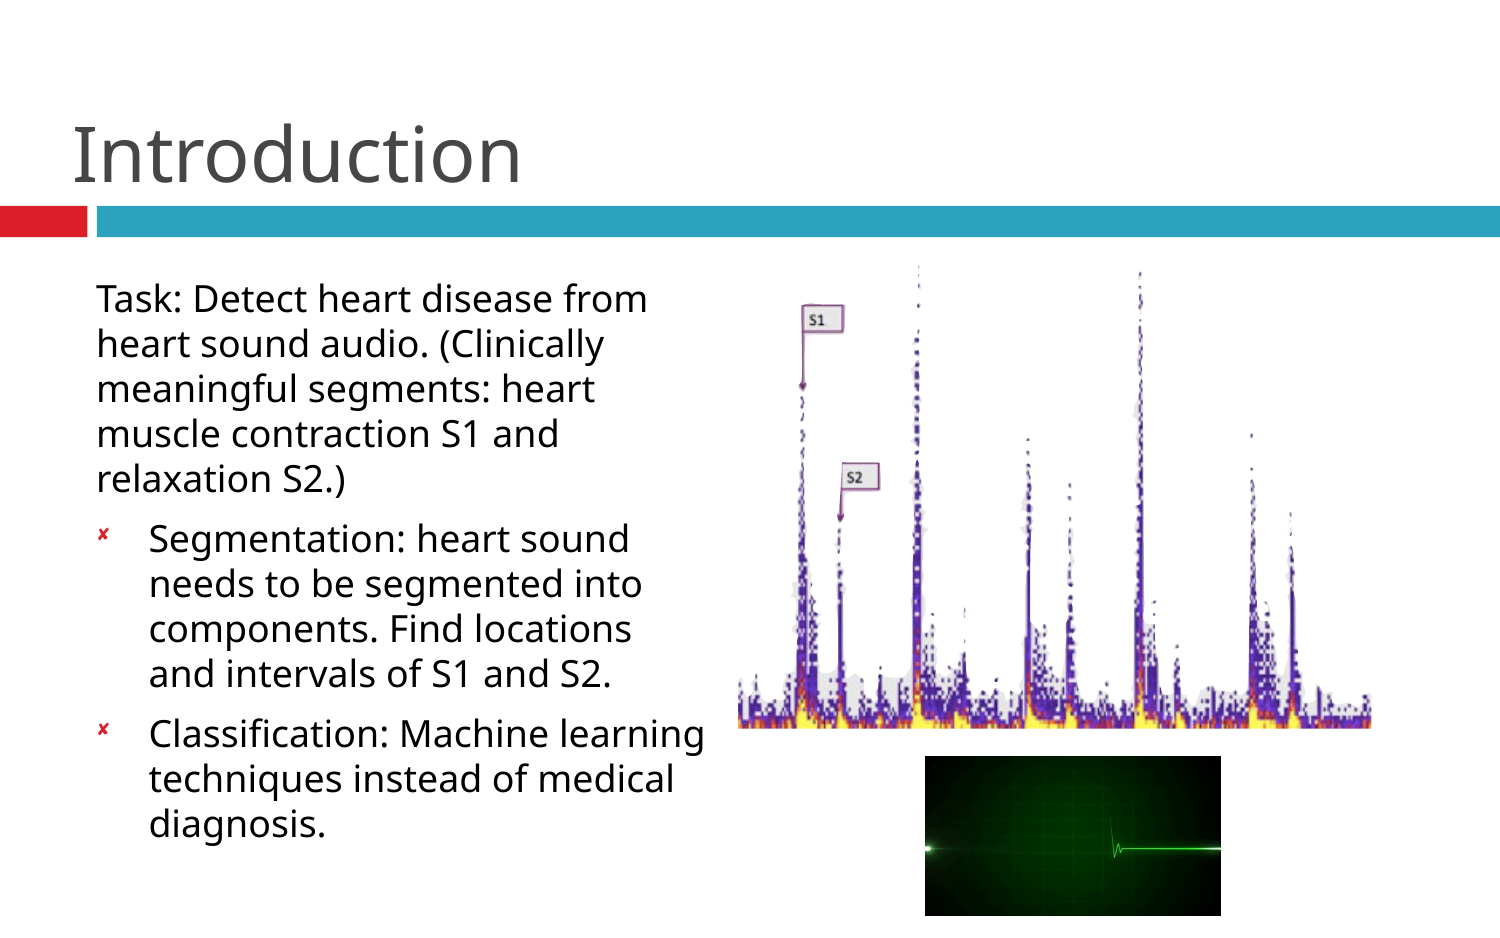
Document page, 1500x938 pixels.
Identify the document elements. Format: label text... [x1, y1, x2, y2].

picture [737, 265, 1372, 729]
list Task: Detect heart disease from heart sound audio. (Clinically meaningful segments: heart muscle contraction S1 and relaxation S2.) Segmentation: heart sound needs to be segmented into components. Find locations and intervals of S1 and S2. Classification: Machine learning techniques instead of medical diagnosis. [87, 267, 716, 812]
picture [925, 756, 1222, 917]
title Introduction [64, 90, 1330, 206]
